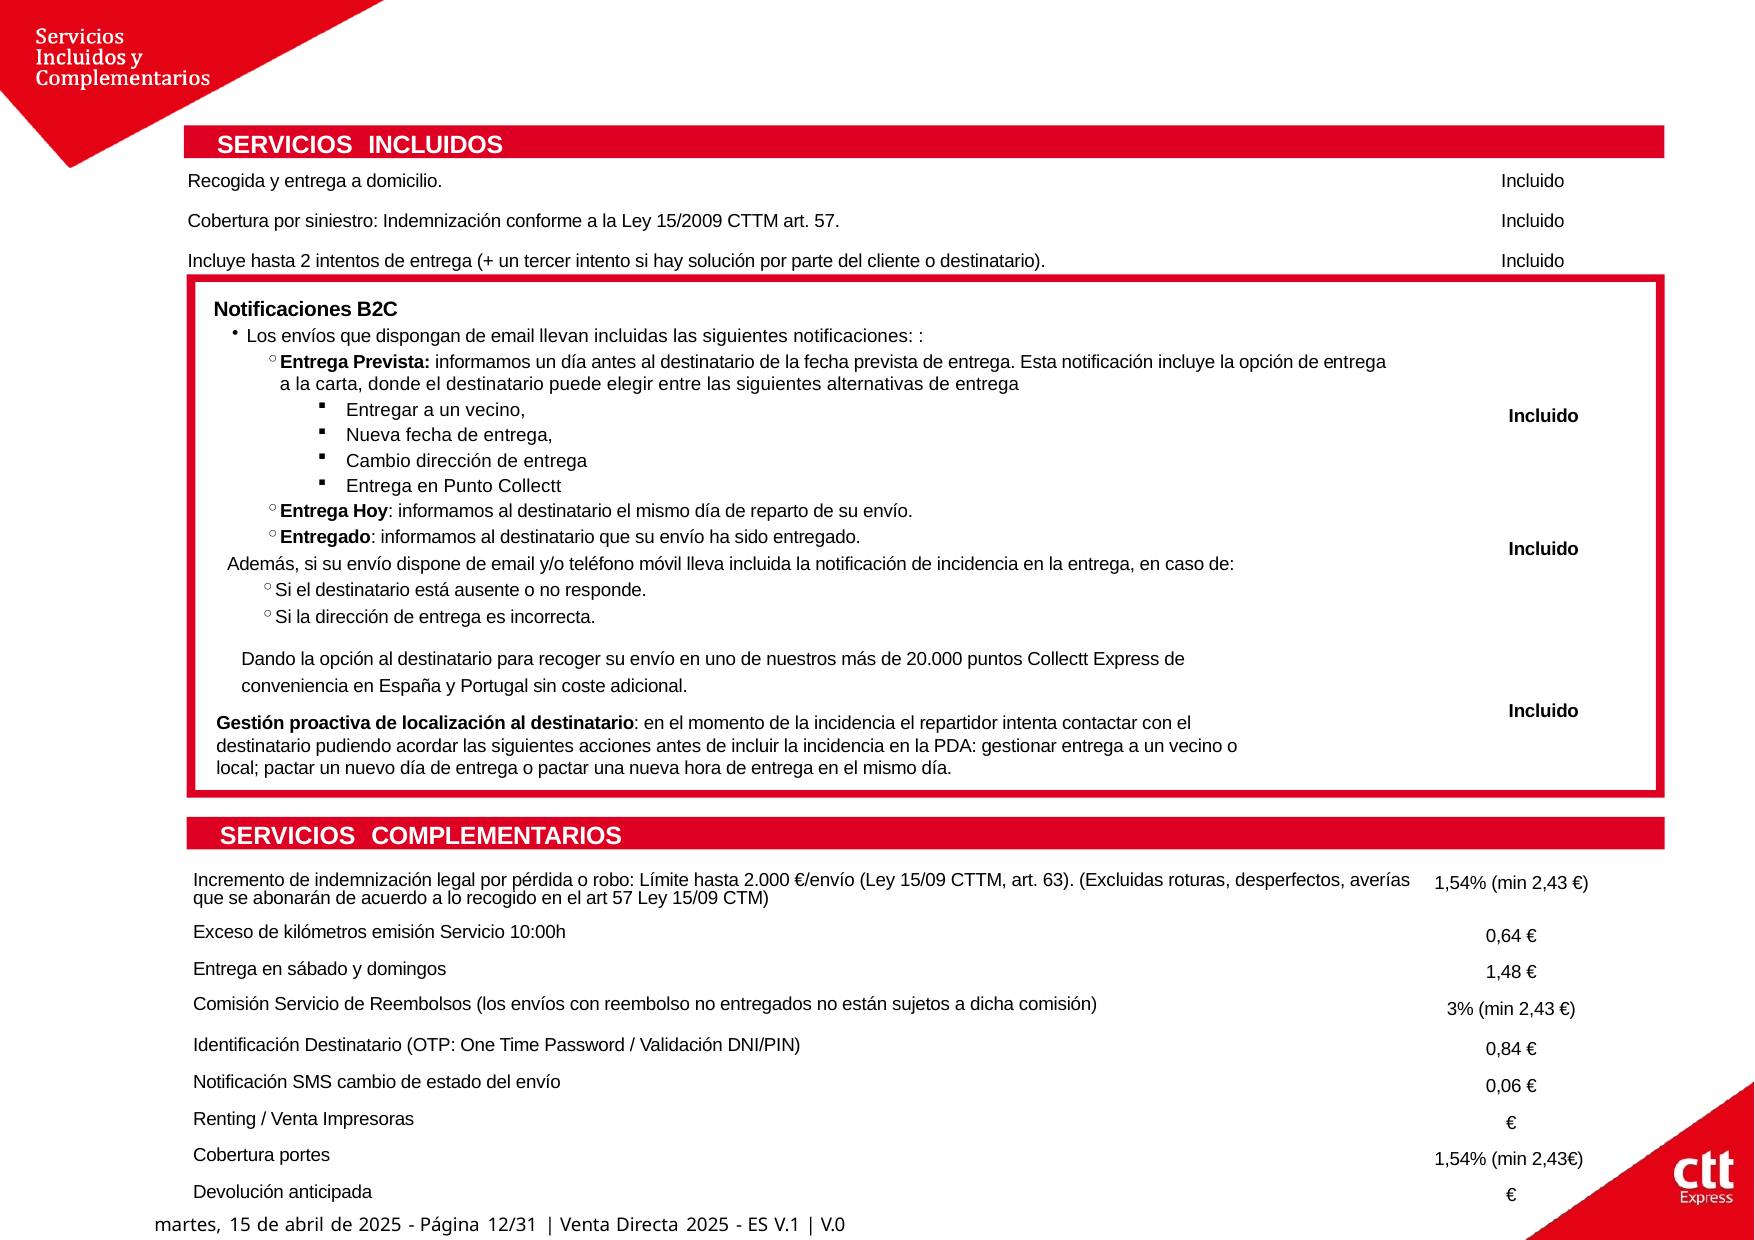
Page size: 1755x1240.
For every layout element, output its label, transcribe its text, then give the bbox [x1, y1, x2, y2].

table_header Incremento de indemnización legal por pérdida o robo: Límite hasta 2.000 €/envío (Ley 15/09 CTTM, art. 63). (Excluidas roturas, desperfectos, averías que se abonarán de acuerdo a lo recogido en el art 57 Ley 15/09 CTM) [188, 869, 1419, 912]
text_box Dando la opción al destinatario para recoger su envío en uno de nuestros más de 20.000 puntos Collectt Express de conveniencia en España y Portugal sin coste adicional. Gestión proactiva de localización al destinatario: en el momento de la incidencia el repartidor intenta contactar con el destinatario pudiendo acordar las siguientes acciones antes de incluir la incidencia en la PDA: gestionar entrega a un vecino o local; pactar un nuevo día de entrega o pactar una nueva hora de entrega en el mismo día. [213, 640, 1463, 802]
text_box Notificaciones B2C Los envíos que dispongan de email llevan incluidas las siguientes notificaciones: : Entrega Prevista: informamos un día antes al destinatario de la fecha prevista de entrega. Esta notificación incluye la opción de entrega a la carta, donde el destinatario puede elegir entre las siguientes alternativas de entrega Entregar a un vecino, Nueva fecha de entrega, Cambio dirección de entrega Entrega en Punto Collectt Entrega Hoy: informamos al destinatario el mismo día de reparto de su envío. Entregado: informamos al destinatario que su envío ha sido entregado. [213, 293, 1393, 548]
text_box SERVICIOS COMPLEMENTARIOS [186, 816, 1665, 850]
table_cell Identificación Destinatario (OTP: One Time Password / Validación DNI/PIN) [188, 1025, 1419, 1062]
text_box SERVICIOS INCLUIDOS [394, 125, 1665, 159]
table_cell Exceso de kilómetros emisión Servicio 10:00h [188, 912, 1419, 948]
text_box Además, si su envío dispone de email y/o teléfono móvil lleva incluida la notificación de incidencia en la entrega, en caso de: Si el destinatario está ausente o no responde. Si la dirección de entrega es incorrecta. [227, 549, 1372, 628]
text_box Recogida y entrega a domicilio. Incluido Cobertura por siniestro: Indemnización conforme a la Ley 15/2009 CTTM art. 57. Incluido Incluye hasta 2 intentos de entrega (+ un tercer intento si hay solución por parte del cliente o destinatario). Incluido [184, 166, 1583, 272]
slide_number martes, 15 de abril de 2025 - Página 12/31 | Venta Directa 2025 - ES V.1 | V.0 [151, 1201, 1516, 1240]
table_cell 3% (min 2,43 €) [1419, 985, 1677, 1025]
table_cell 0,64 € [1419, 912, 1677, 948]
picture [1521, 1067, 1755, 1240]
picture [0, 0, 390, 169]
table_cell 0,84 € [1419, 1025, 1677, 1062]
table_cell Cobertura portes [188, 1135, 1419, 1172]
table_cell € [1419, 1099, 1516, 1135]
text_box Incluido [1508, 533, 1602, 559]
text_box Incluido [1508, 695, 1602, 722]
table_cell Comisión Servicio de Reembolsos (los envíos con reembolso no entregados no están sujetos a dicha comisión) [188, 985, 1419, 1025]
text_box Incluido [1508, 400, 1602, 427]
table_cell Notificación SMS cambio de estado del envío [188, 1062, 1419, 1099]
table_cell 1,48 € [1419, 948, 1677, 985]
table_cell Entrega en sábado y domingos [188, 948, 1419, 985]
table_cell 0,06 € [1419, 1062, 1677, 1099]
table_header 1,54% (min 2,43 €) [1419, 869, 1677, 912]
text_box [186, 274, 1665, 798]
table_cell 1,54% (min 2,43€) [1419, 1135, 1516, 1172]
table_cell Renting / Venta Impresoras [188, 1099, 1419, 1135]
table_cell Devolución anticipada [188, 1172, 1419, 1208]
table_cell € [1419, 1172, 1516, 1208]
